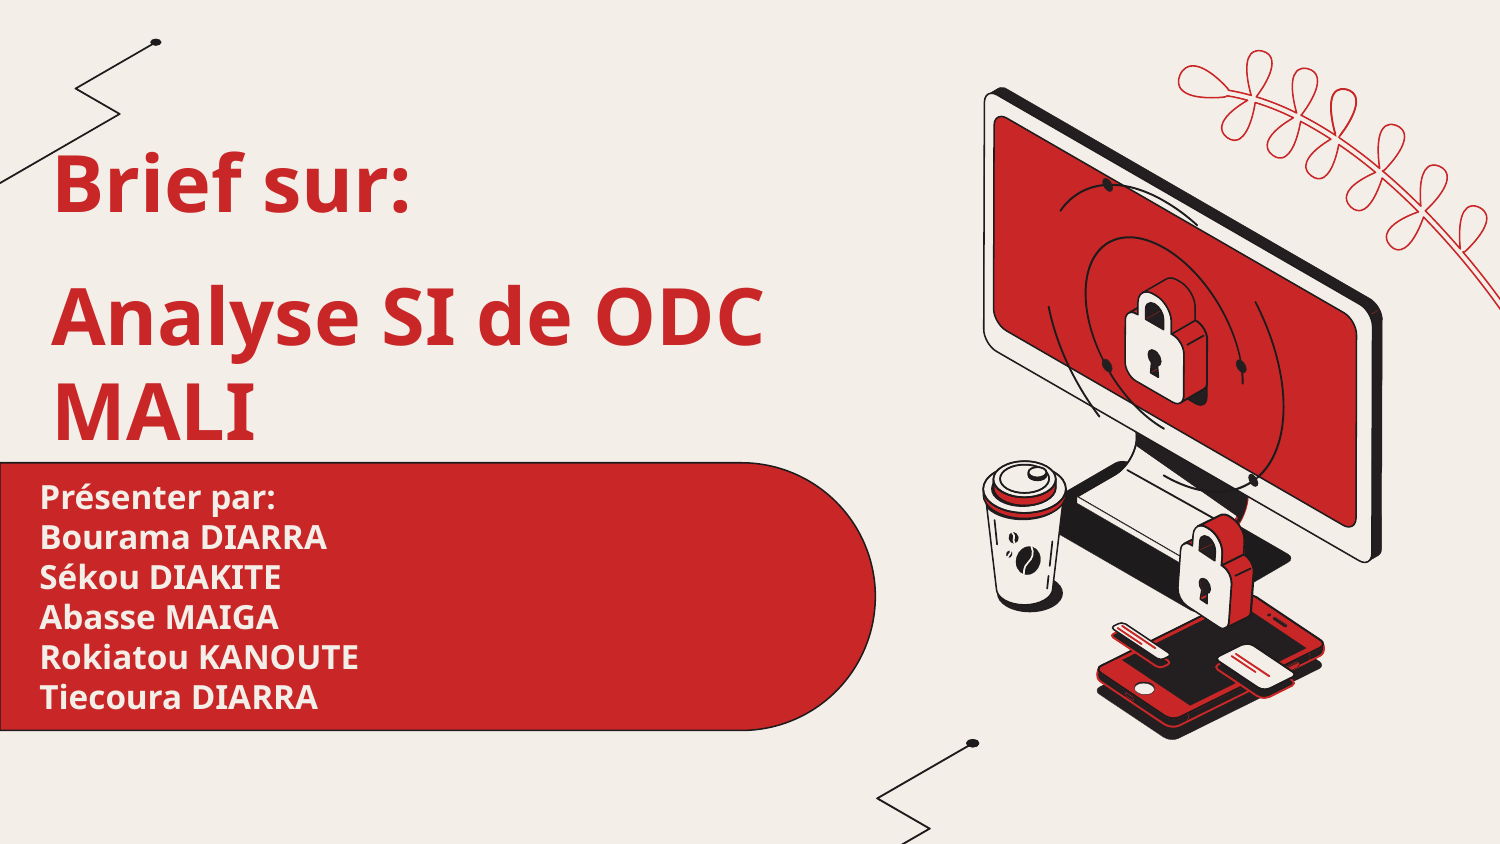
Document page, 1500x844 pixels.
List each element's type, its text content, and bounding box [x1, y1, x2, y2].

title Brief sur: Analyse SI de ODC MALI [51, 118, 904, 515]
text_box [1093, 514, 1328, 741]
subtitle Présenter par: Bourama DIARRA Sékou DIAKITE Abasse MAIGA Rokiatou KANOUTE Tiecoura DIARRA [39, 461, 755, 710]
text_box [983, 87, 1383, 613]
text_box [0, 462, 876, 731]
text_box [978, 460, 1071, 613]
